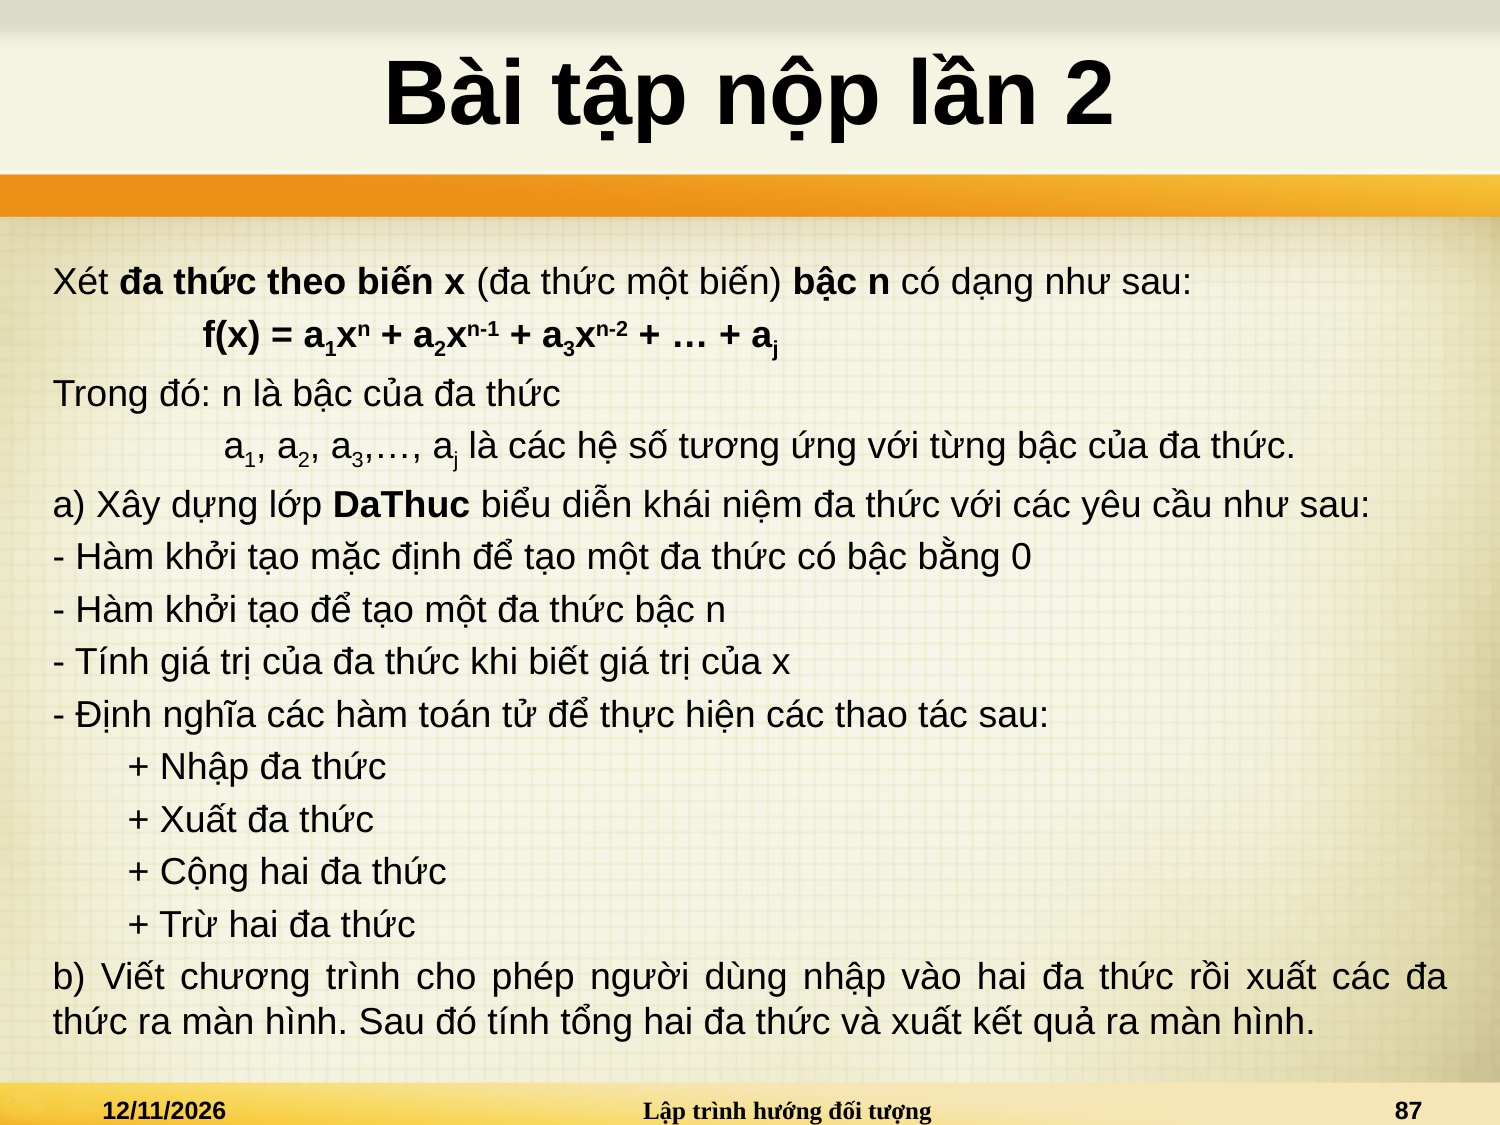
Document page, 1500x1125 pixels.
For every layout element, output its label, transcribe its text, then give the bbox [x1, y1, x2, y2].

footer Lập trình hướng đối tượng [549, 1087, 1025, 1125]
title Bài tập nộp lần 2 [0, 0, 1500, 175]
slide_number 87 [1087, 1087, 1438, 1125]
picture [0, 175, 1500, 1125]
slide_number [87, 1087, 438, 1125]
list Xét đa thức theo biến x (đa thức một biến) bậc n có dạng như sau: f(x) = a1xn + a2xn-1 + a3xn-2 + … + aj Trong đó: n là bậc của đa thức a1, a2, a3,…, aj là các hệ số tương ứng với từng bậc của đa thức. a) Xây dựng lớp DaThuc biểu diễn khái niệm đa thức với các yêu cầu như sau: - Hàm khởi tạo mặc định để tạo một đa thức có bậc bằng 0 - Hàm khởi tạo để tạo một đa thức bậc n - Tính giá trị của đa thức khi biết giá trị của x - Định nghĩa các hàm toán tử để thực hiện các thao tác sau: + Nhập đa thức + Xuất đa thức + Cộng hai đa thức + Trừ hai đa thức b) Viết chương trình cho phép người dùng nhập vào hai đa thức rồi xuất các đa thức ra màn hình. Sau đó tính tổng hai đa thức và xuất kết quả ra màn hình. [37, 249, 1463, 1075]
